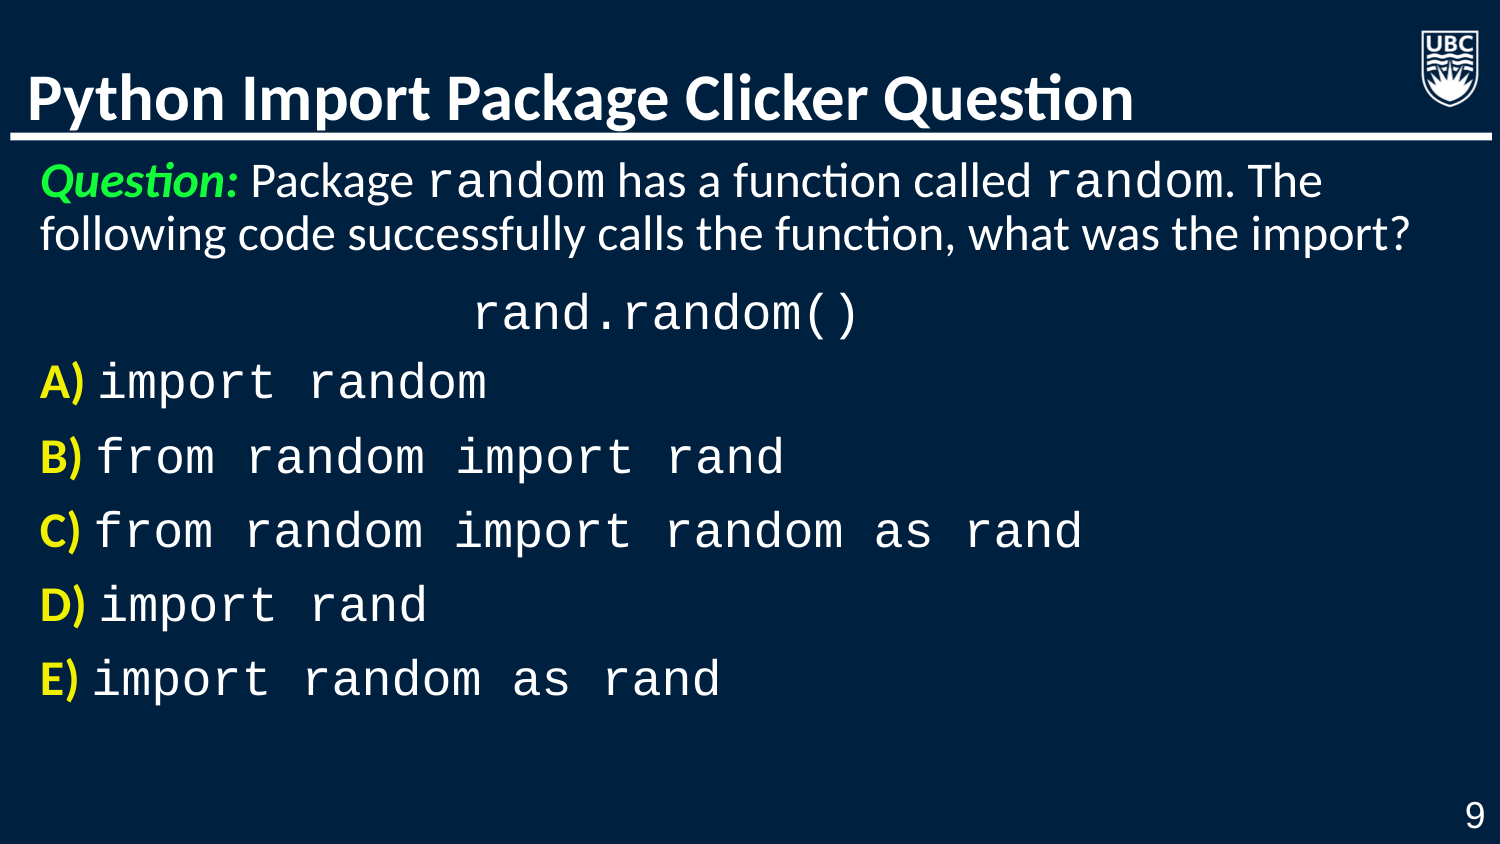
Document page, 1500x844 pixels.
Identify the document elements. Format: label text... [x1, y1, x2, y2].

title Python Import Package Clicker Question [12, 0, 1488, 135]
list Question: Package random has a function called random. The following code successfully calls the function, what was the import? A) import random B) from random import rand C) from random import random as rand D) import rand E) import random as rand [10, 146, 1492, 835]
text_box rand.random() [456, 271, 1482, 347]
